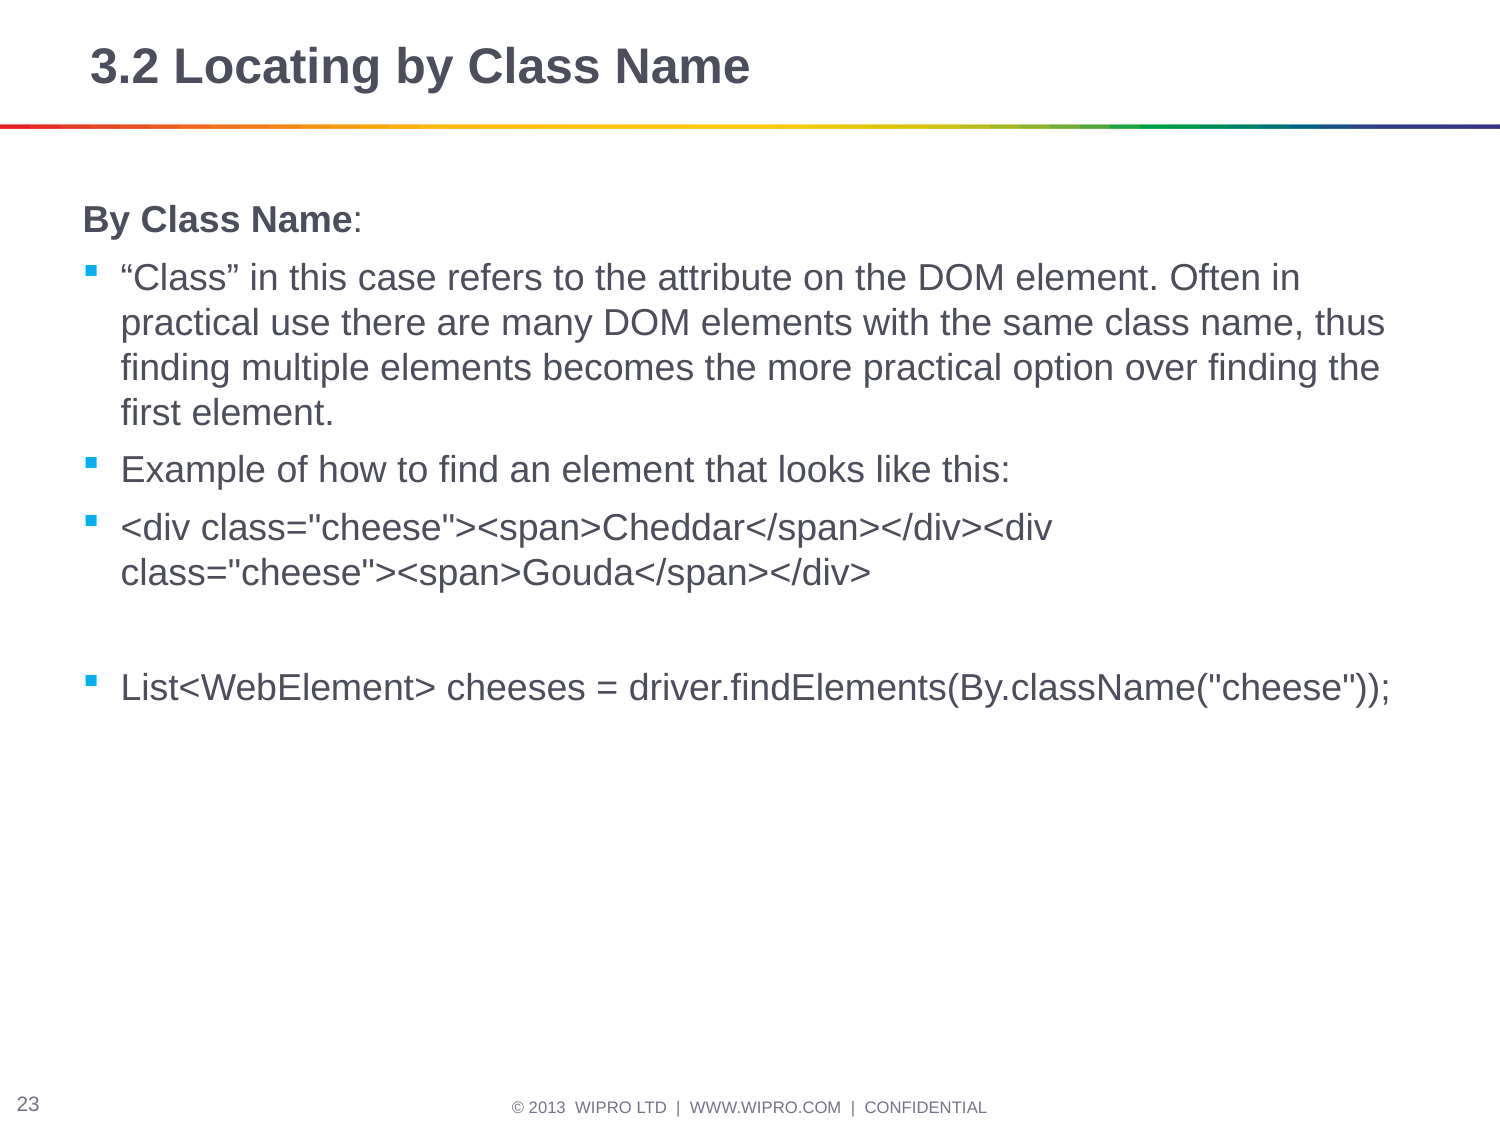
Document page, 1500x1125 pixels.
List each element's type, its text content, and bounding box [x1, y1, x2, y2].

title 3.2 Locating by Class Name [74, 25, 1426, 102]
list By Class Name: “Class” in this case refers to the attribute on the DOM element. Often in practical use there are many DOM elements with the same class name, thus finding multiple elements becomes the more practical option over finding the first element. Example of how to find an element that looks like this: <div class="cheese"><span>Cheddar</span></div><div class="cheese"><span>Gouda</span></div> List<WebElement> cheeses = driver.findElements(By.className("cheese")); [75, 187, 1425, 1033]
